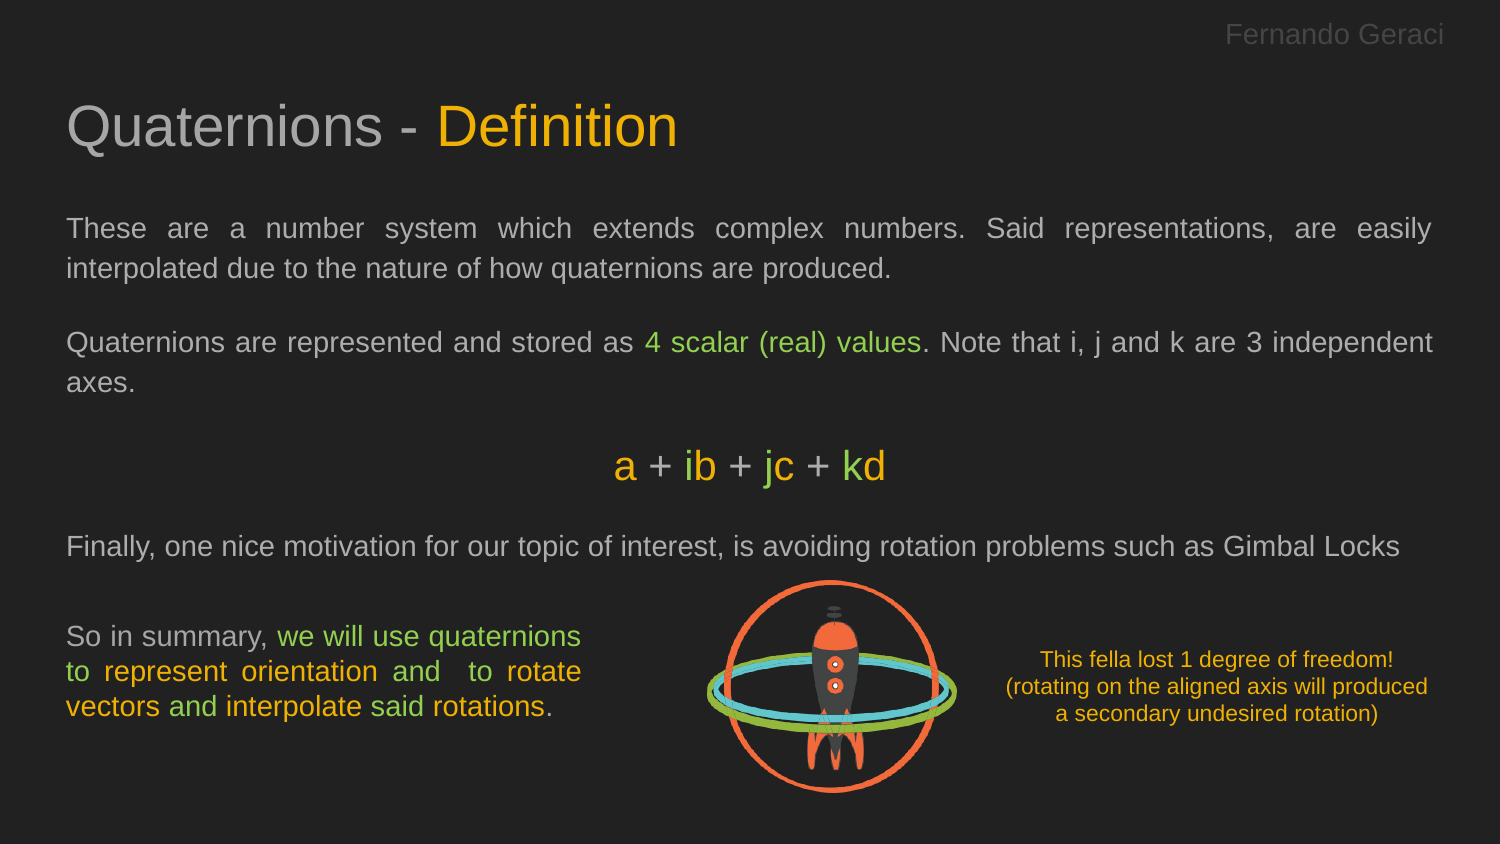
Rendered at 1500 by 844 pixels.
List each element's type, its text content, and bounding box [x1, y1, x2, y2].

title Quaternions - Definition [51, 72, 1449, 167]
text_box This fella lost 1 degree of freedom! (rotating on the aligned axis will produced a secondary undesired rotation) [1000, 636, 1449, 734]
list These are a number system which extends complex numbers. Said representations, are easily interpolated due to the nature of how quaternions are produced. Quaternions are represented and stored as 4 scalar (real) values. Note that i, j and k are 3 independent axes. a + ib + jc + kd Finally, one nice motivation for our topic of interest, is avoiding rotation problems such as Gimbal Locks [51, 189, 1449, 750]
text_box So in summary, we will use quaternions to represent orientation and to rotate vectors and interpolate said rotations. [51, 610, 597, 730]
text_box Fernando Geraci [1169, 0, 1500, 69]
picture [666, 531, 996, 841]
